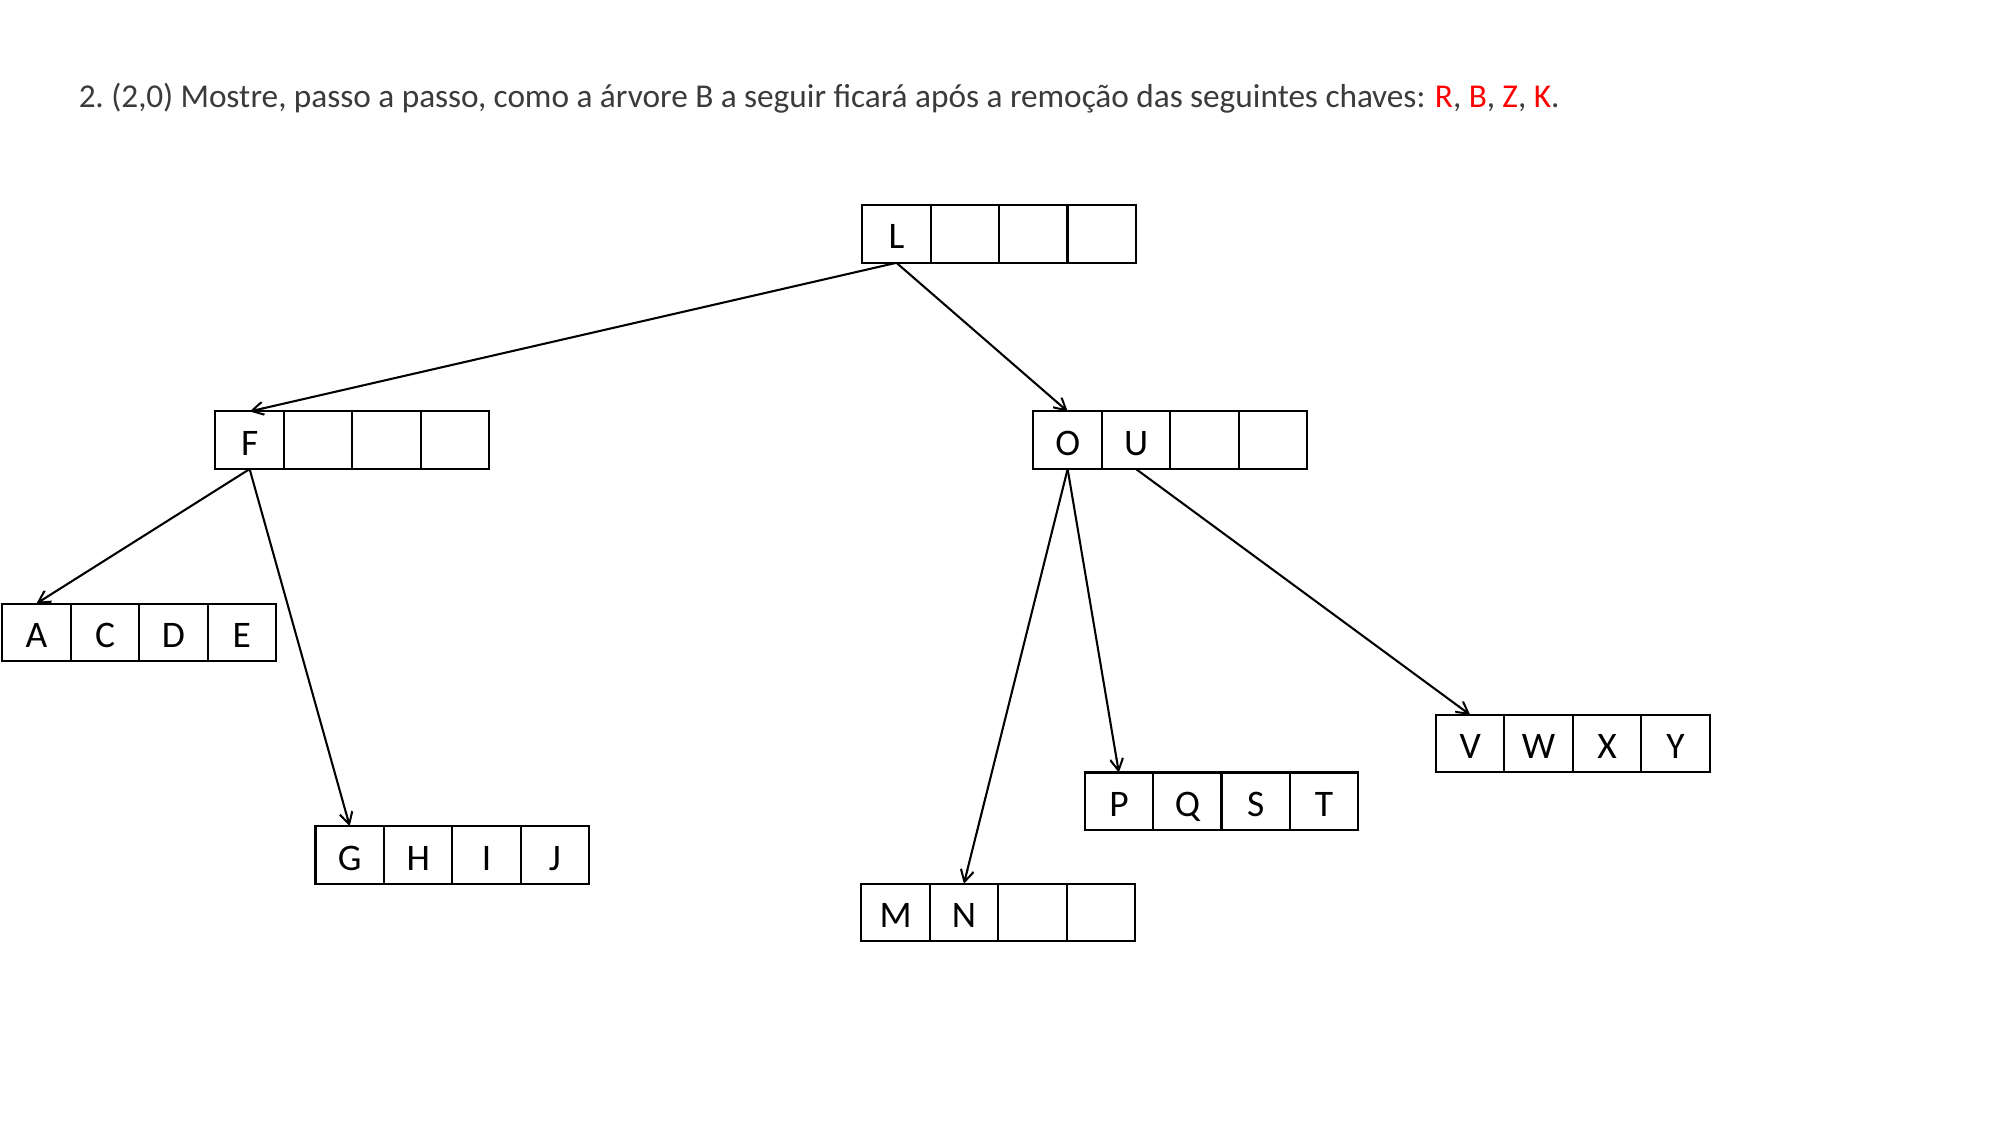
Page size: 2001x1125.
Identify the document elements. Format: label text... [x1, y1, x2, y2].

text_box 2. (2,0) Mostre, passo a passo, como a árvore B a seguir ficará após a remoção das seguintes chaves: R, B, Z, K. [64, 66, 1933, 122]
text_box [249, 262, 897, 412]
text_box G [314, 825, 383, 885]
text_box W [1503, 714, 1572, 773]
text_box [1066, 204, 1137, 264]
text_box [249, 469, 350, 827]
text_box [897, 262, 1068, 412]
text_box F [214, 410, 283, 469]
text_box H [383, 825, 451, 885]
text_box U [1101, 410, 1169, 470]
text_box O [1032, 410, 1101, 469]
text_box Y [1640, 714, 1711, 773]
text_box [283, 412, 351, 470]
text_box [1238, 410, 1308, 469]
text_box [1136, 469, 1471, 715]
text_box Q [1152, 771, 1221, 831]
text_box [997, 884, 1066, 942]
text_box [930, 204, 998, 262]
text_box T [1289, 771, 1359, 831]
text_box [420, 412, 490, 470]
text_box A [1, 603, 70, 662]
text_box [1068, 469, 1119, 773]
text_box E [207, 604, 249, 662]
text_box C [70, 604, 138, 662]
text_box D [138, 604, 207, 662]
text_box I [451, 825, 520, 885]
text_box J [520, 825, 590, 885]
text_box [964, 469, 1068, 884]
text_box V [1435, 714, 1503, 773]
text_box [351, 412, 420, 470]
text_box M [860, 883, 929, 942]
text_box N [929, 883, 997, 942]
text_box [1169, 410, 1238, 469]
text_box X [1572, 714, 1640, 773]
text_box [1066, 883, 1136, 942]
text_box P [1084, 771, 1152, 831]
text_box L [861, 204, 930, 262]
text_box S [1221, 771, 1289, 831]
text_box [36, 469, 249, 604]
text_box [998, 204, 1066, 262]
